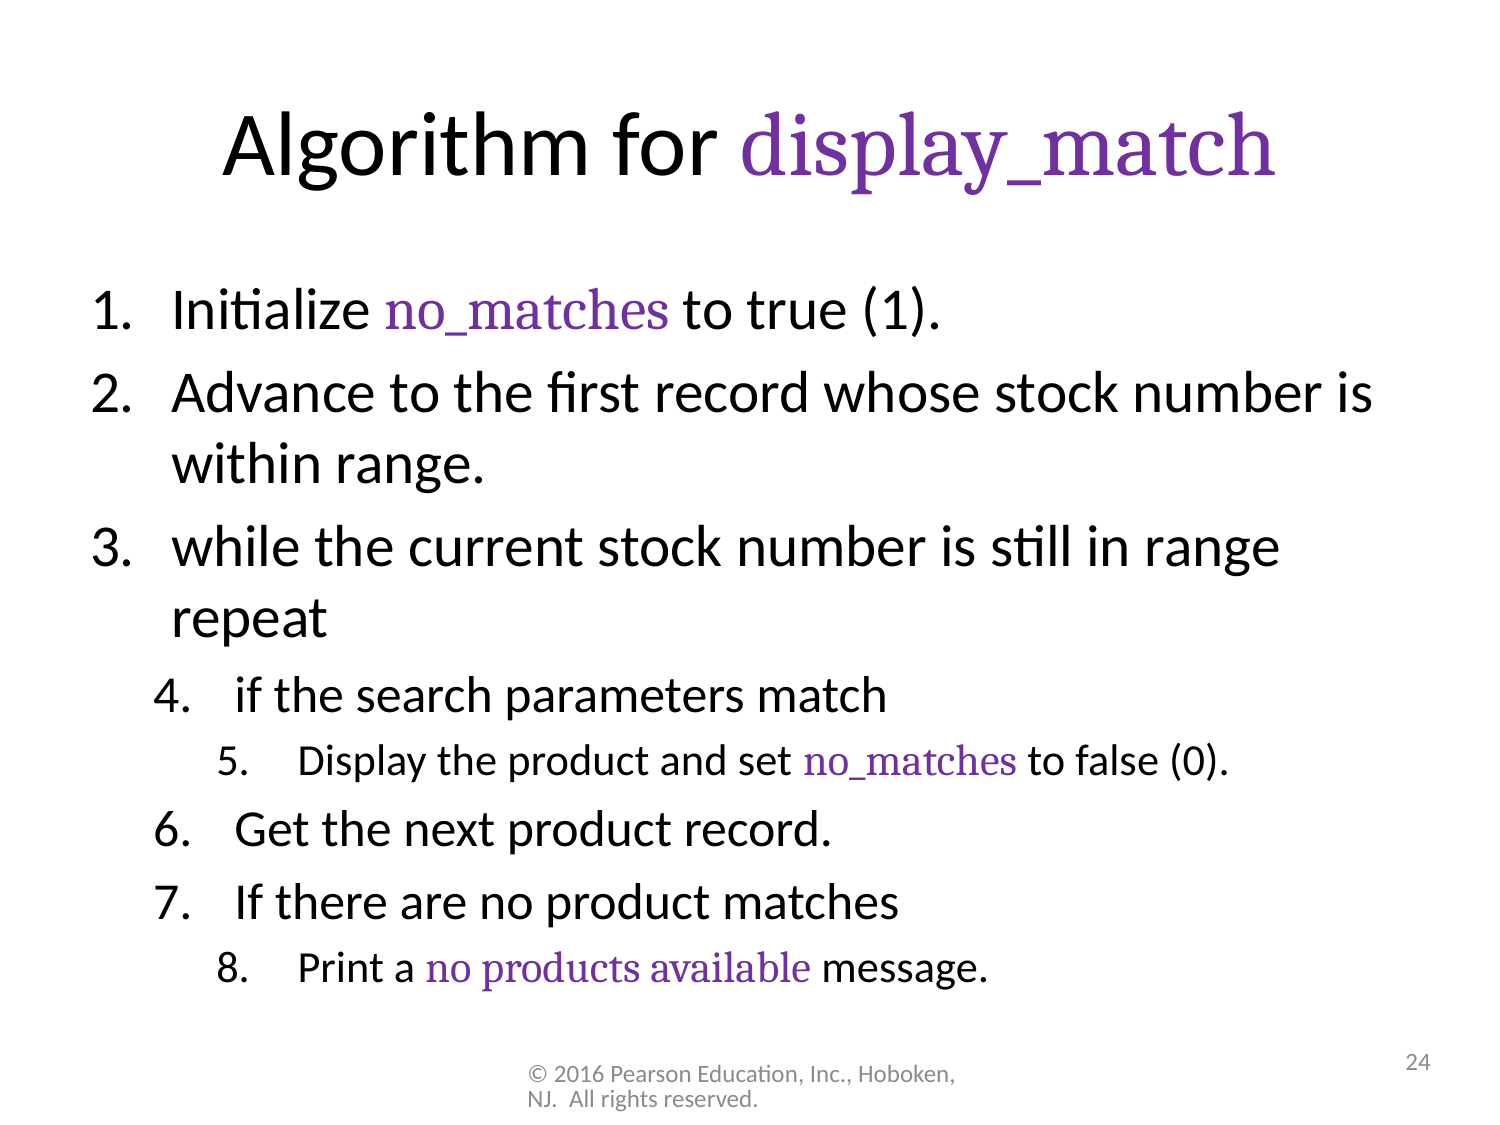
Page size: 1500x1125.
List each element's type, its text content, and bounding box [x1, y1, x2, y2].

title Algorithm for display_match [75, 45, 1425, 233]
slide_number 24 [1095, 1030, 1446, 1091]
footer © 2016 Pearson Education, Inc., Hoboken, NJ. All rights reserved. [512, 1042, 988, 1103]
list Initialize no_matches to true (1). Advance to the first record whose stock number is within range. while the current stock number is still in range repeat if the search parameters match Display the product and set no_matches to false (0). Get the next product record. If there are no product matches Print a no products available message. [75, 262, 1425, 1005]
